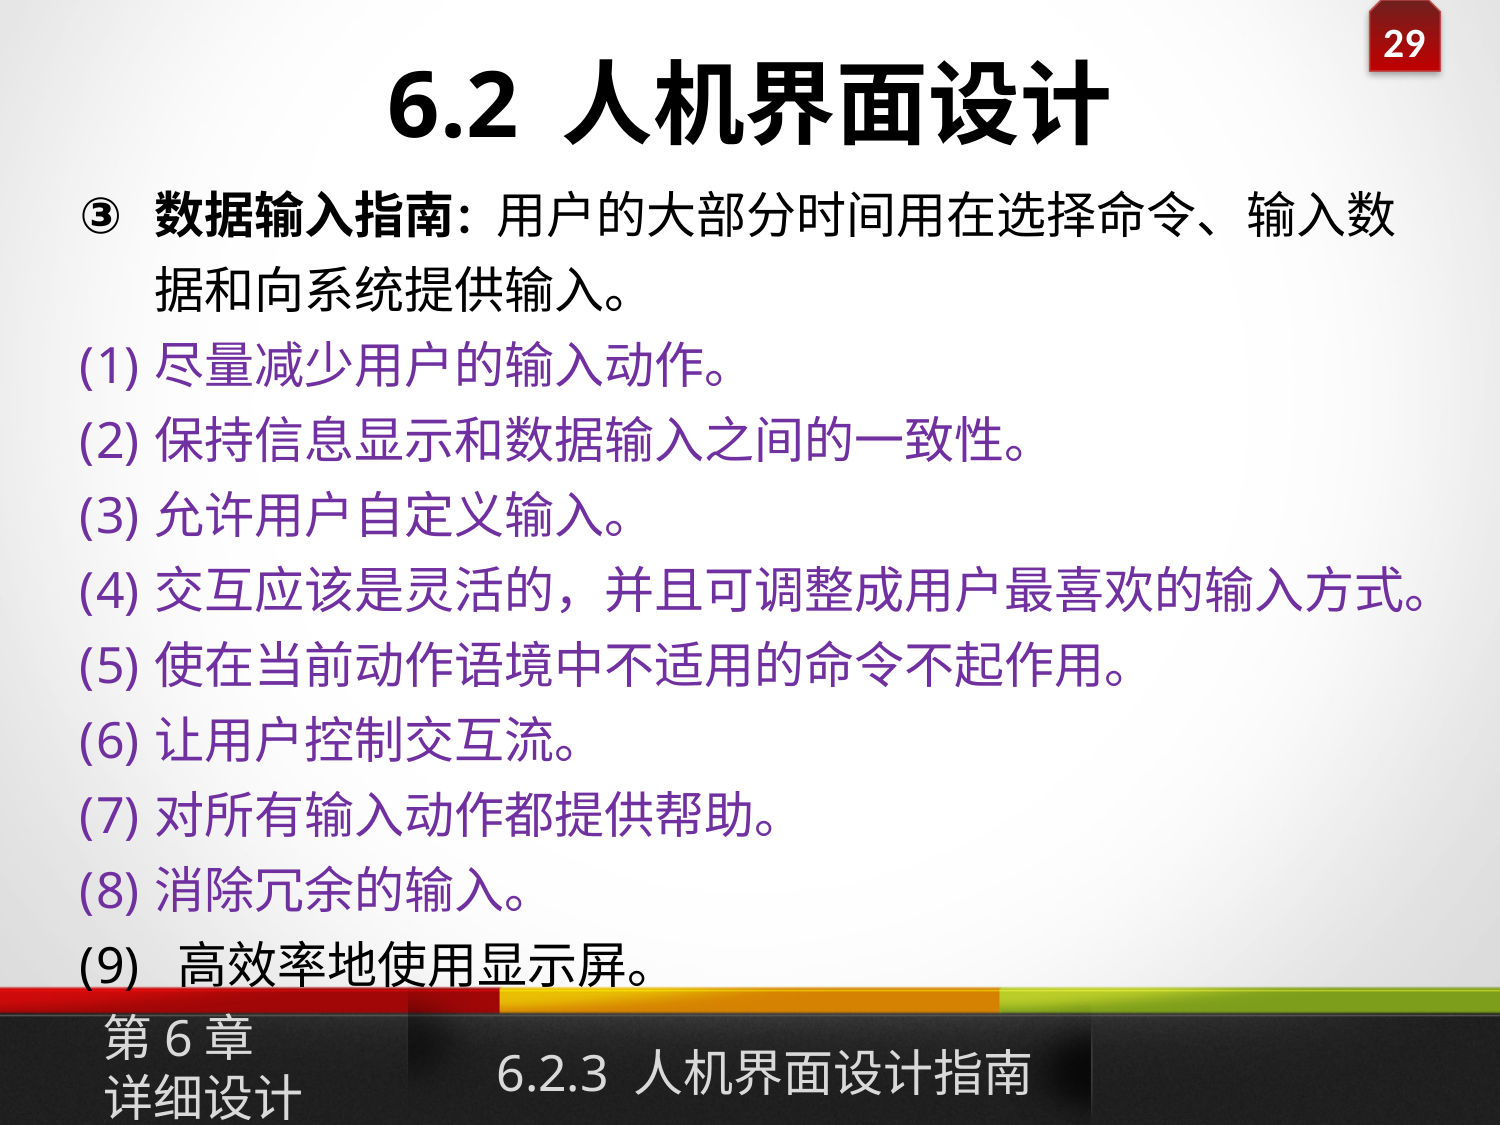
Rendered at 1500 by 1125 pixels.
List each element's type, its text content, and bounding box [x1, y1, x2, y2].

title 6.2 人机界面设计 [75, 7, 1425, 160]
text_box 第6章 详细设计 [0, 1027, 408, 1106]
text_box 6.2.3 人机界面设计指南 [458, 1032, 1073, 1111]
picture [0, 0, 1500, 1125]
text_box 数据输入指南：用户的大部分时间用在选择命令、输入数据和向系统提供输入。 尽量减少用户的输入动作。 保持信息显示和数据输入之间的一致性。 允许用户自定义输入。 交互应该是灵活的，并且可调整成用户最喜欢的输入方式。 使在当前动作语境中不适用的命令不起作用。 让用户控制交互流。 对所有输入动作都提供帮助。 消除冗余的输入。 高效率地使用显示屏。 [64, 160, 1447, 1001]
